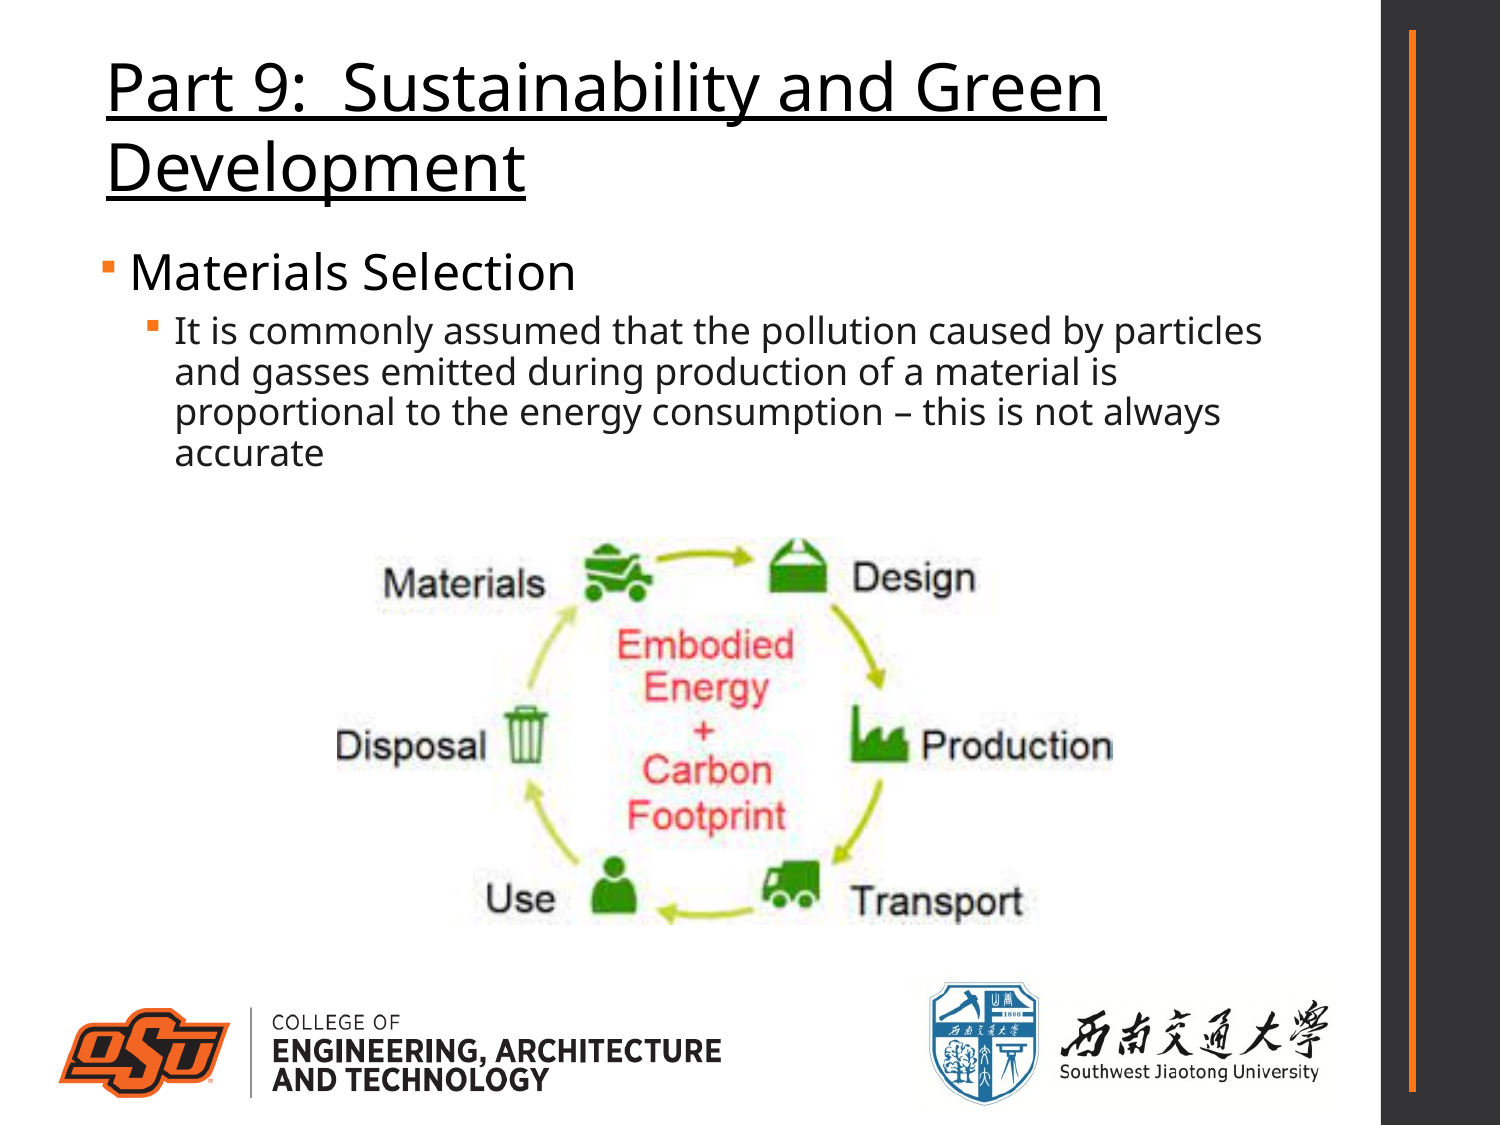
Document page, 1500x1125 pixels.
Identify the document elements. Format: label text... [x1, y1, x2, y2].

picture [909, 974, 1335, 1113]
picture [337, 537, 1113, 926]
list Materials Selection It is commonly assumed that the pollution caused by particles and gasses emitted during production of a material is proportional to the energy consumption – this is not always accurate [84, 237, 1335, 950]
text_box Part 9: Sustainability and Green Development [90, 37, 1370, 345]
picture [49, 1000, 726, 1117]
